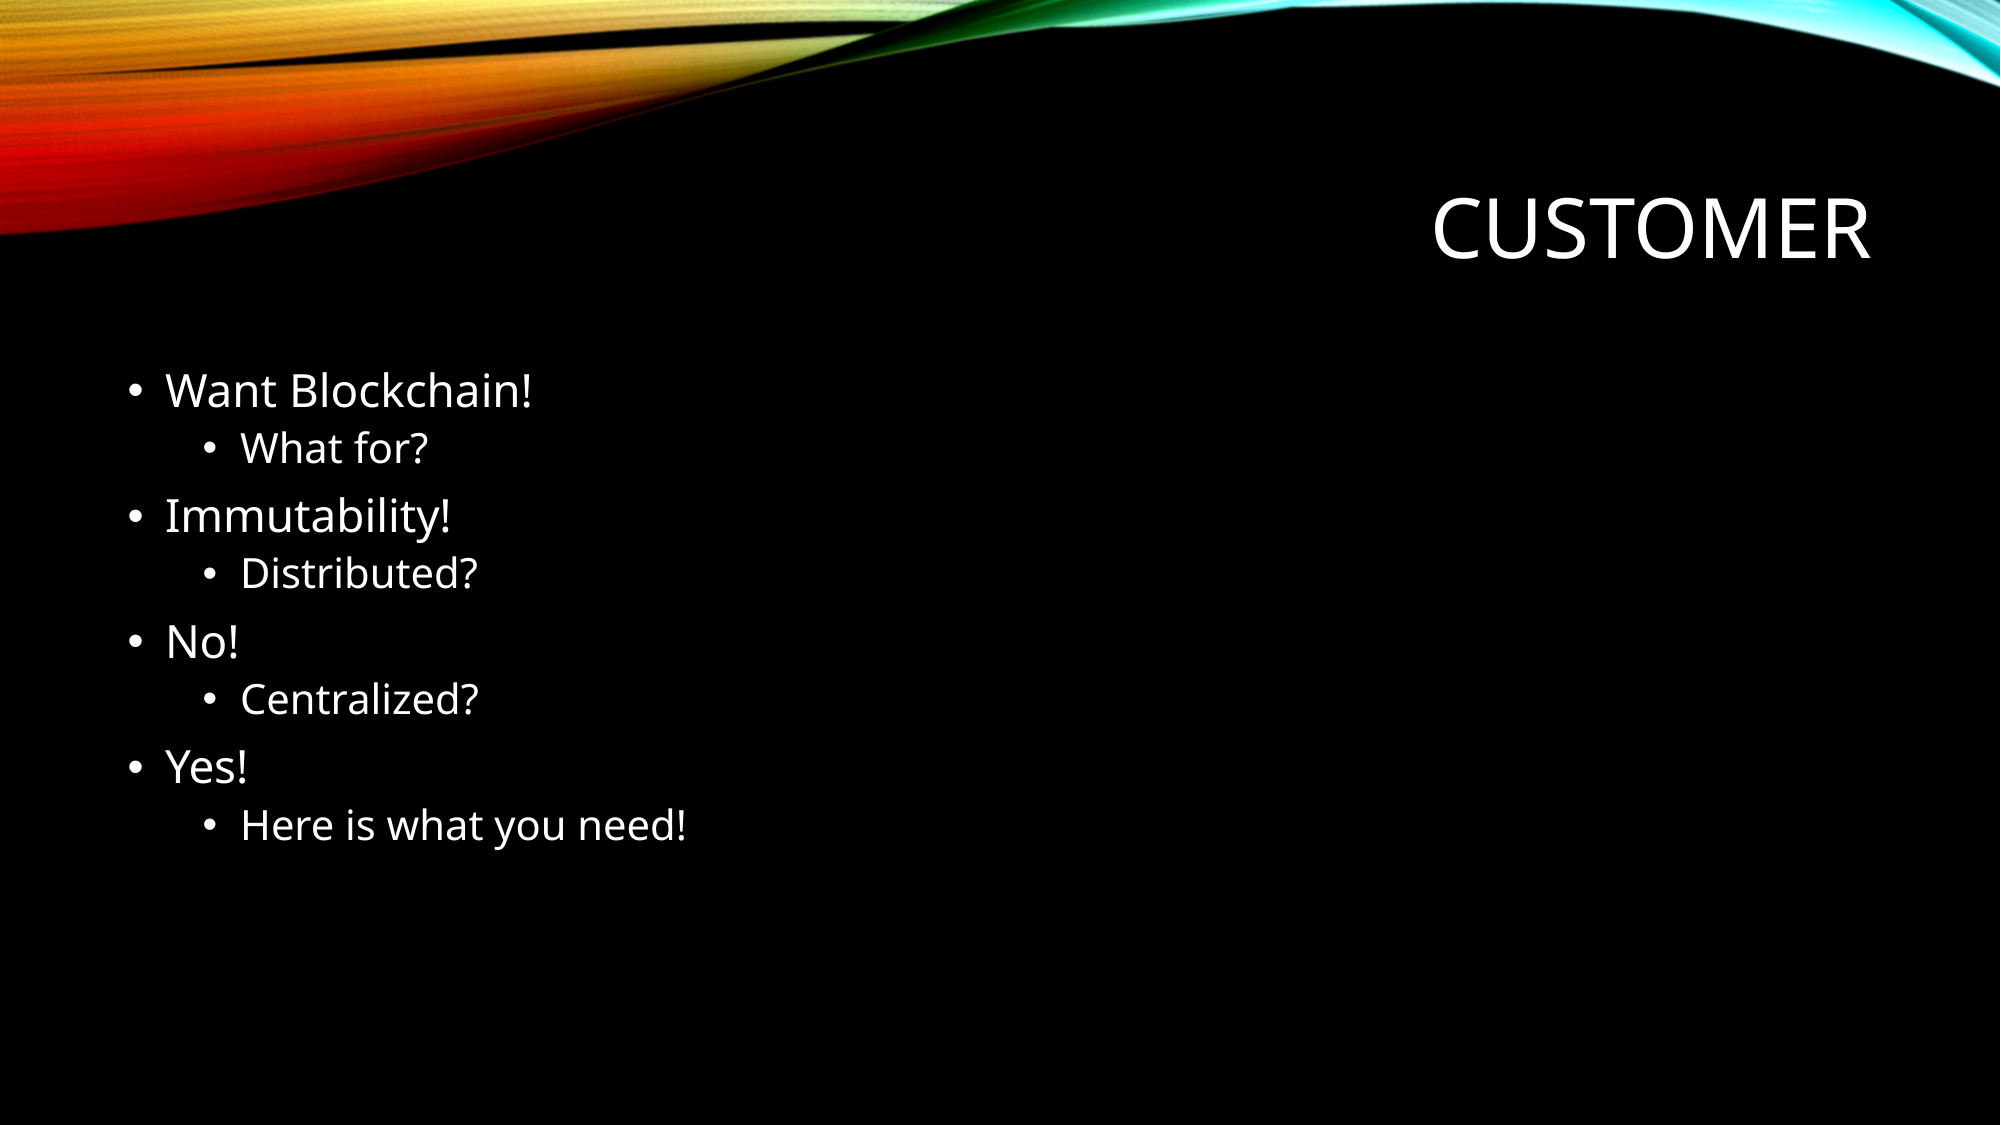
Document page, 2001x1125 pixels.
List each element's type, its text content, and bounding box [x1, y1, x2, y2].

title Customer [474, 125, 1888, 338]
picture [0, 0, 2000, 237]
list Want Blockchain! What for? Immutability! Distributed? No! Centralized? Yes! Here is what you need! [112, 360, 1888, 1021]
